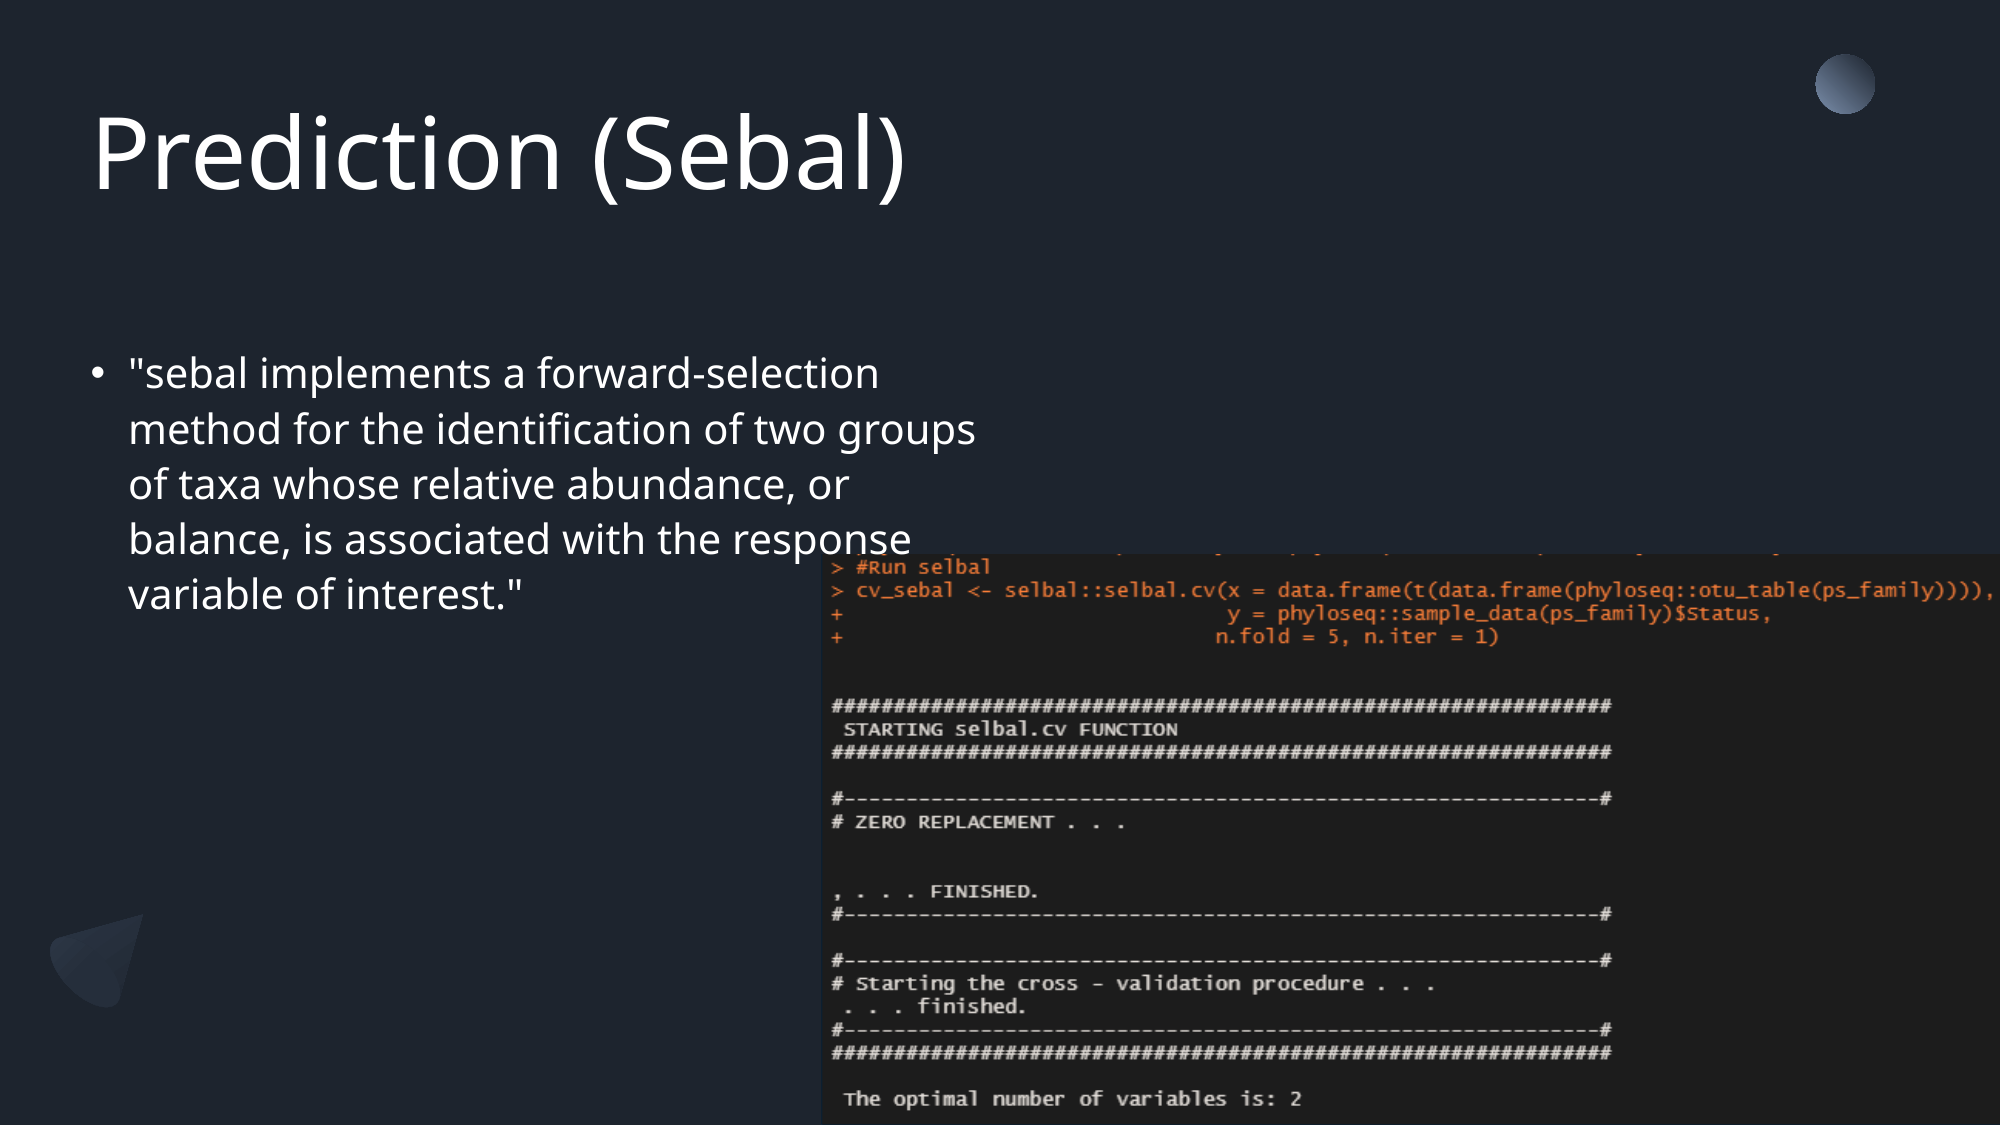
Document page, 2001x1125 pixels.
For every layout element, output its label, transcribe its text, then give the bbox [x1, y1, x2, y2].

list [821, 554, 2000, 1125]
list "sebal implements a forward-selection method for the identification of two groups of taxa whose relative abundance, or balance, is associated with the response variable of interest." [90, 342, 983, 998]
title Prediction (Sebal) [90, 90, 1910, 309]
